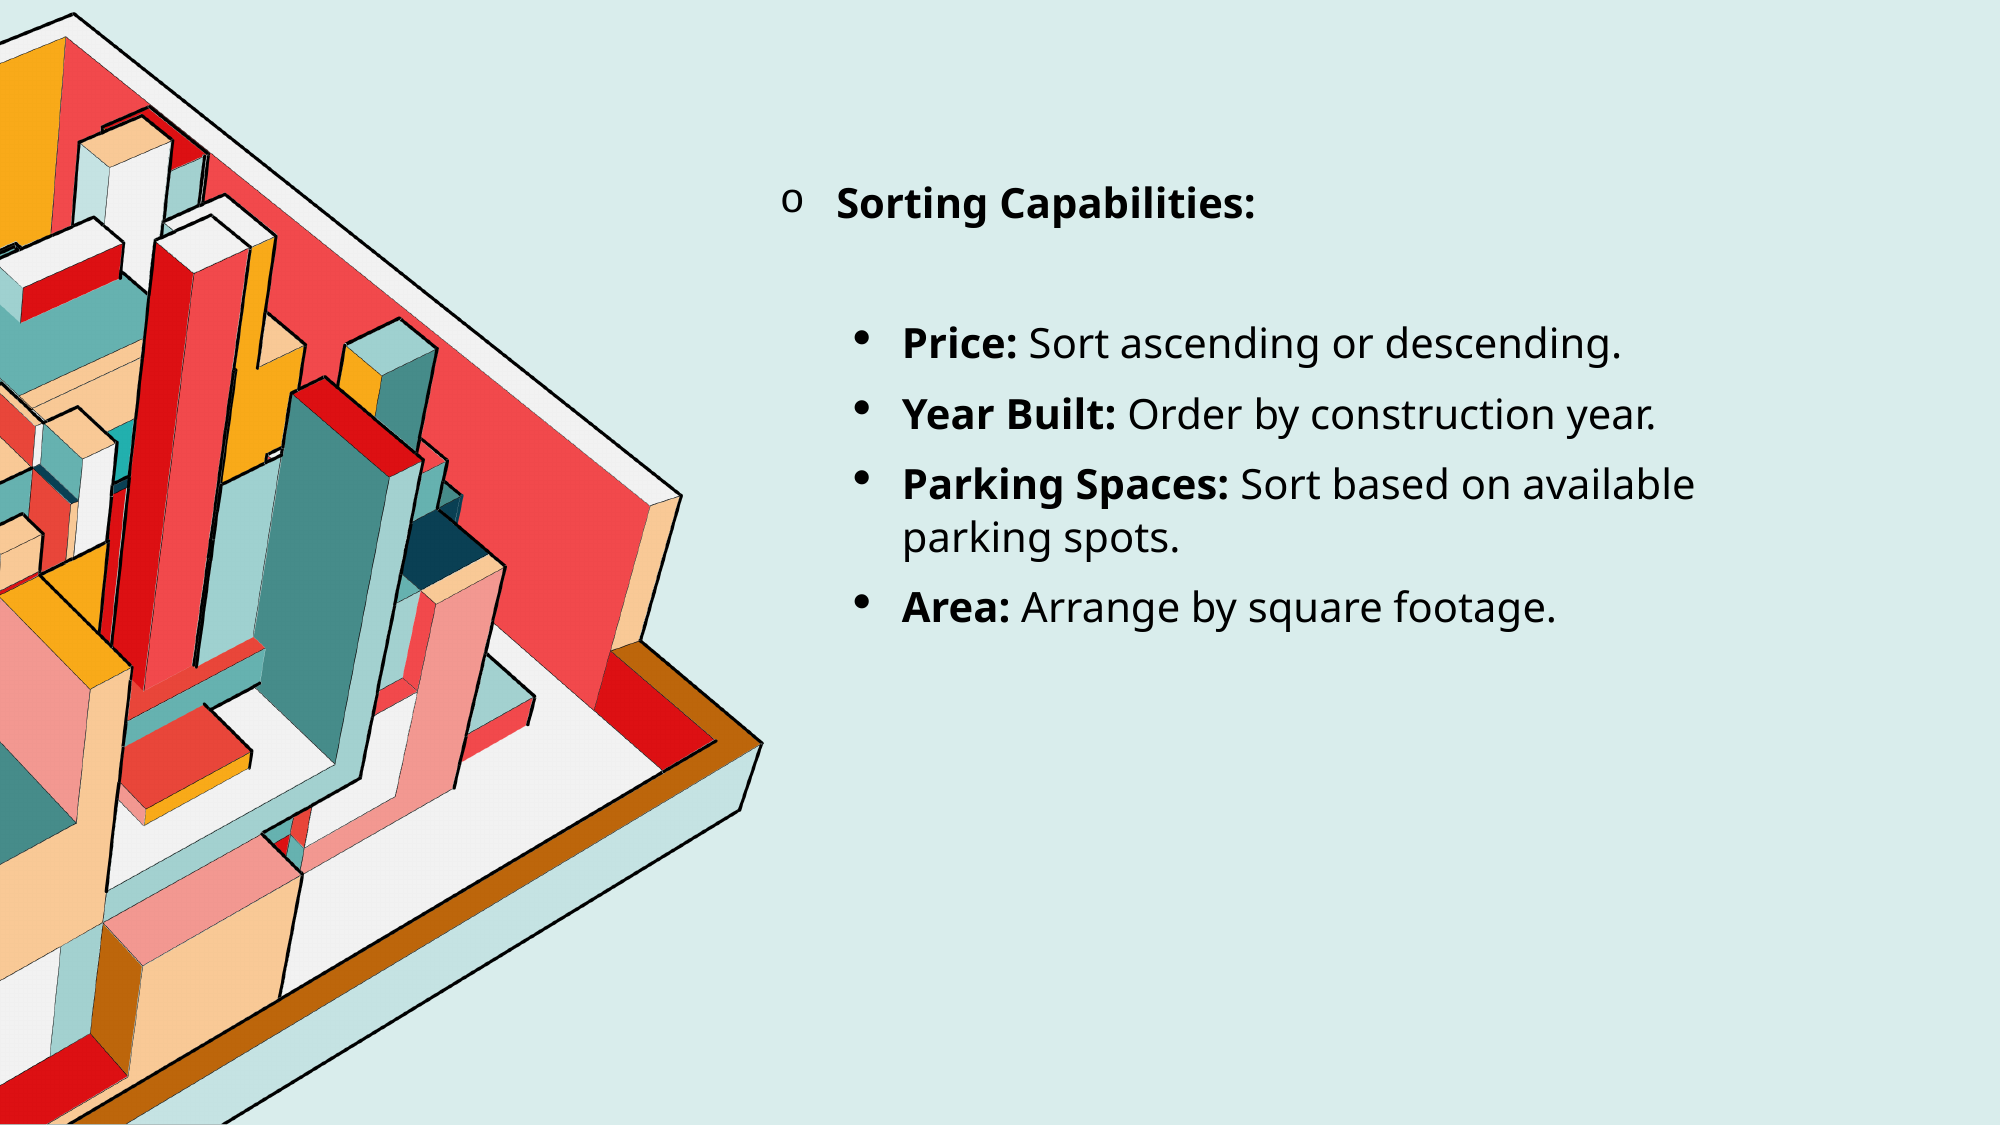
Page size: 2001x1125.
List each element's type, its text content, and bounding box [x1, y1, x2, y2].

picture [0, 0, 765, 1125]
list Sorting Capabilities: Price: Sort ascending or descending. Year Built: Order by construction year. Parking Spaces: Sort based on available parking spots. Area: Arrange by square footage. [764, 166, 1821, 924]
